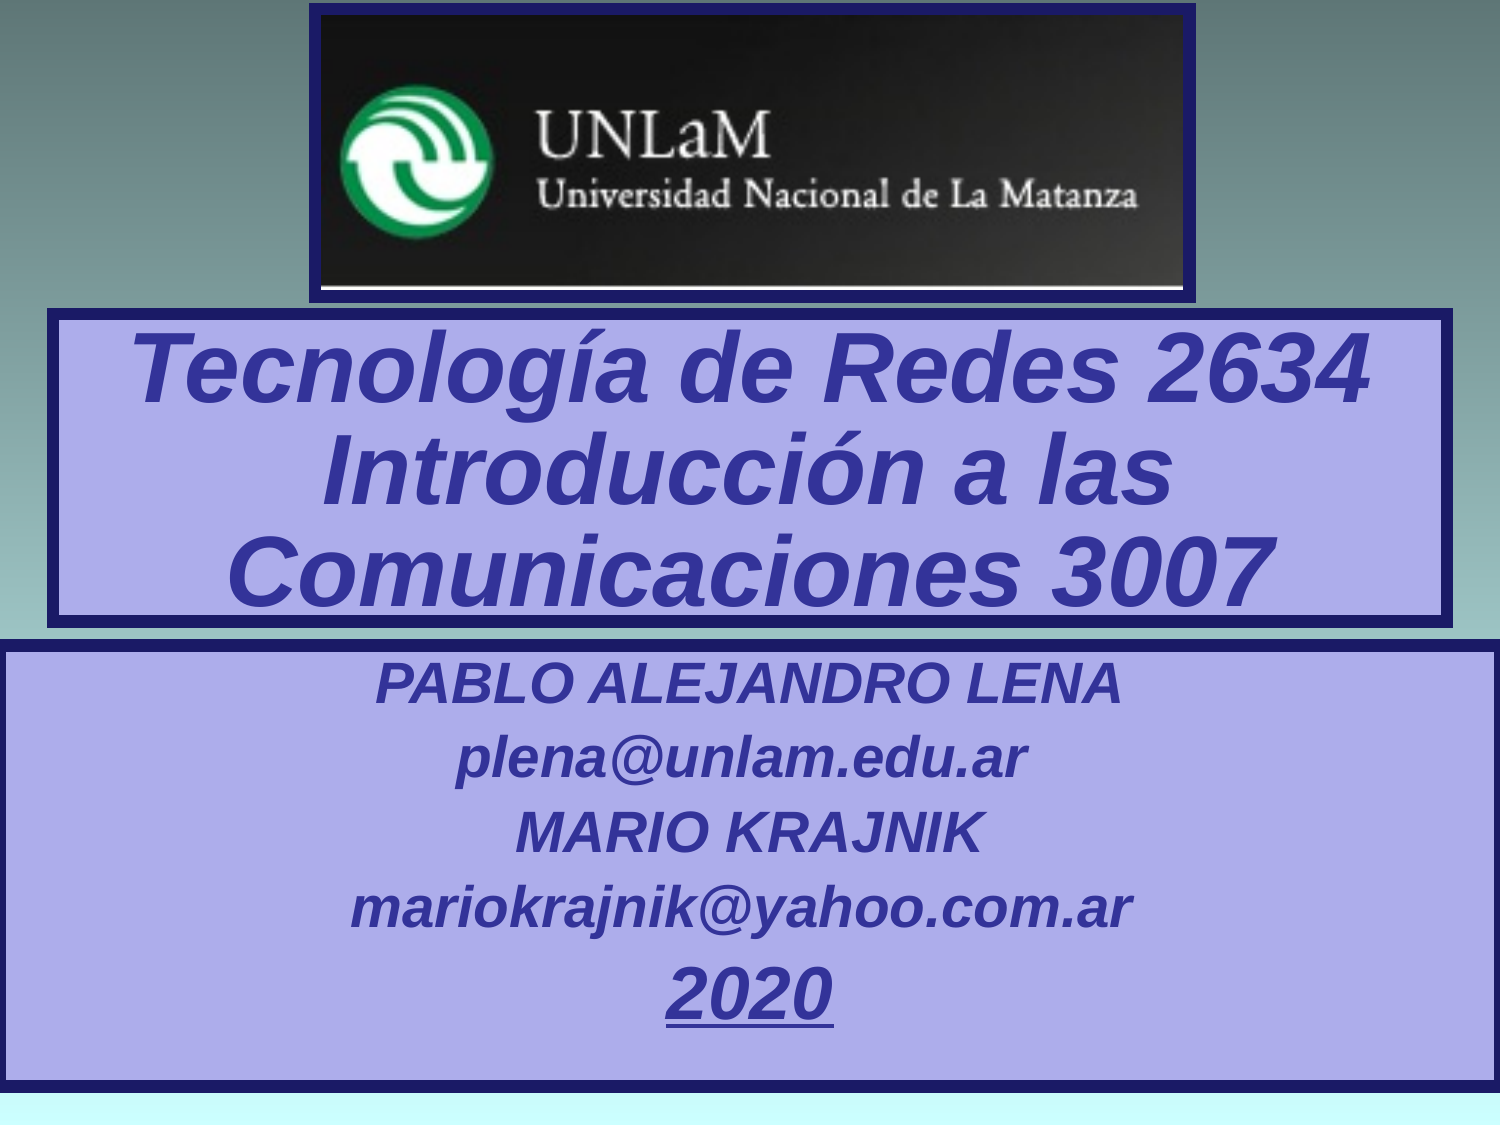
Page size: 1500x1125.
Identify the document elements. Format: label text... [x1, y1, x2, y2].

title Tecnología de Redes 2634 Introducción a las Comunicaciones 3007 [52, 313, 1448, 622]
picture [320, 15, 1184, 291]
subtitle PABLO ALEJANDRO LENA plena@unlam.edu.ar MARIO KRAJNIK mariokrajnik@yahoo.com.ar 2020 [0, 645, 1500, 1087]
